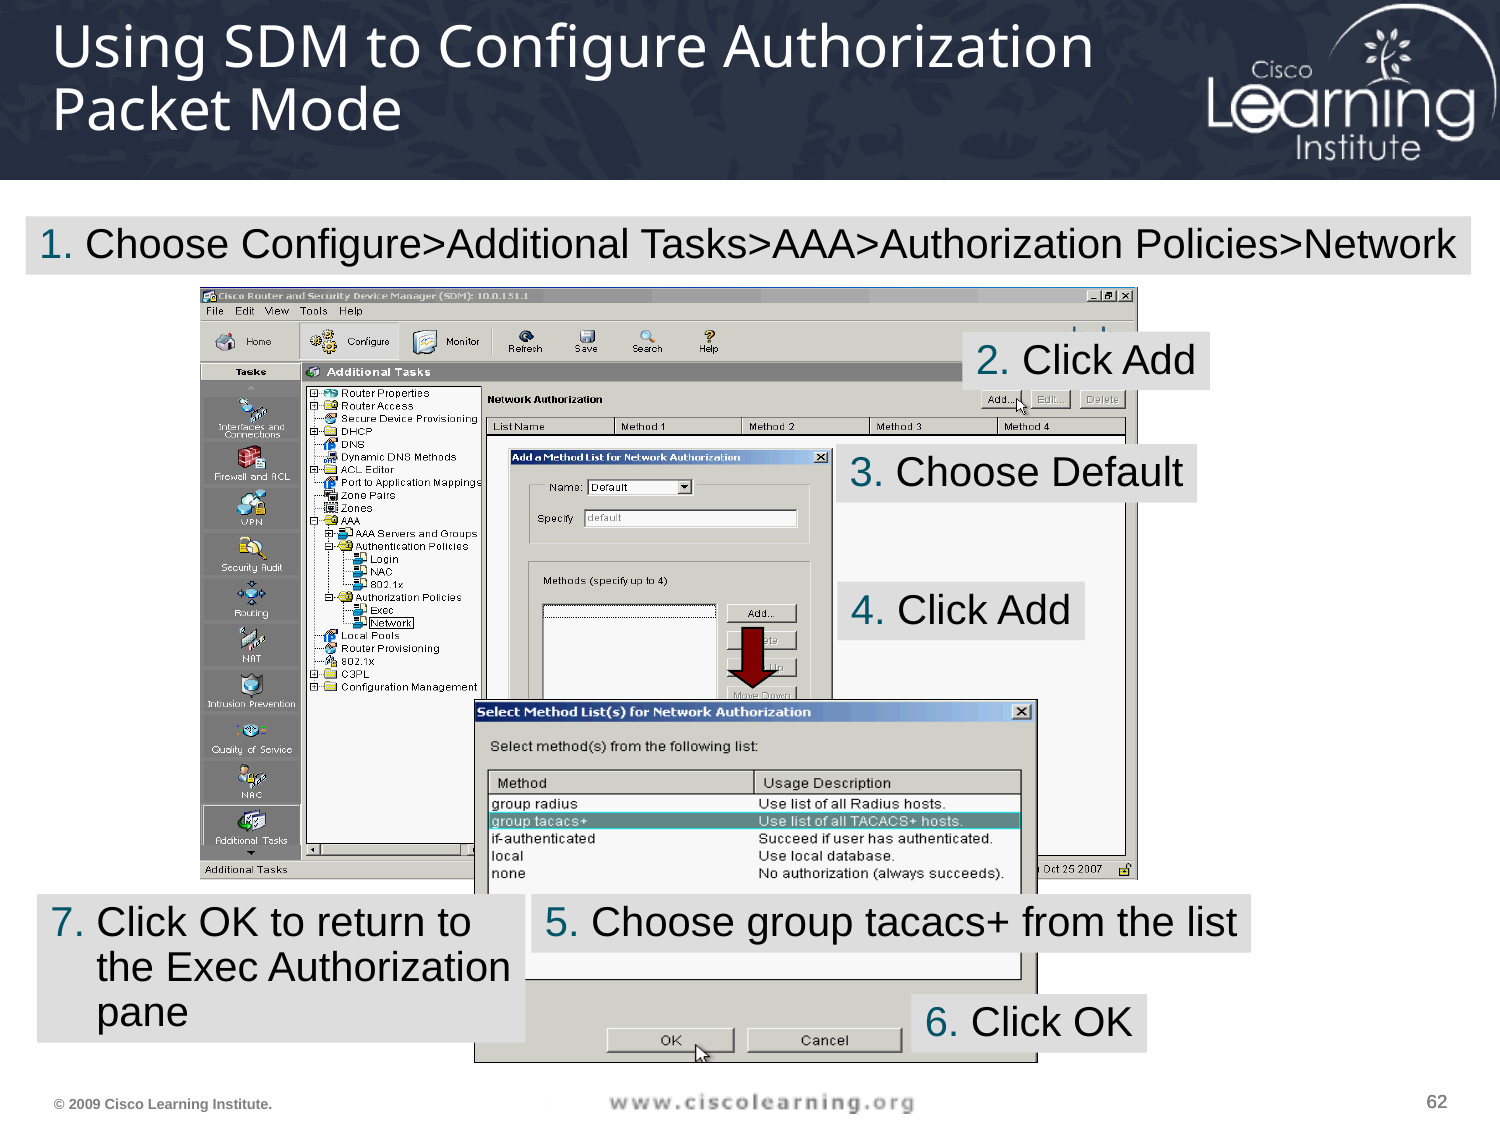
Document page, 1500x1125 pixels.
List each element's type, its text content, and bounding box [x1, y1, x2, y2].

text_box 2. Click Add [1141, 331, 1210, 391]
text_box 7. Click OK to return to the Exec Authorization pane [36, 894, 469, 1043]
text_box 1. Choose Configure>Additional Tasks>AAA>Authorization Policies>Network [25, 216, 1472, 275]
picture [0, 0, 1500, 180]
picture [199, 287, 1138, 1063]
text_box 3. Choose Default [1141, 444, 1198, 503]
text_box 6. Click OK [1041, 994, 1147, 1053]
title Using SDM to Configure Authorization Packet Mode [37, 12, 1438, 150]
picture [543, 1091, 1013, 1114]
text_box 5. Choose group tacacs+ from the list [1041, 894, 1252, 953]
